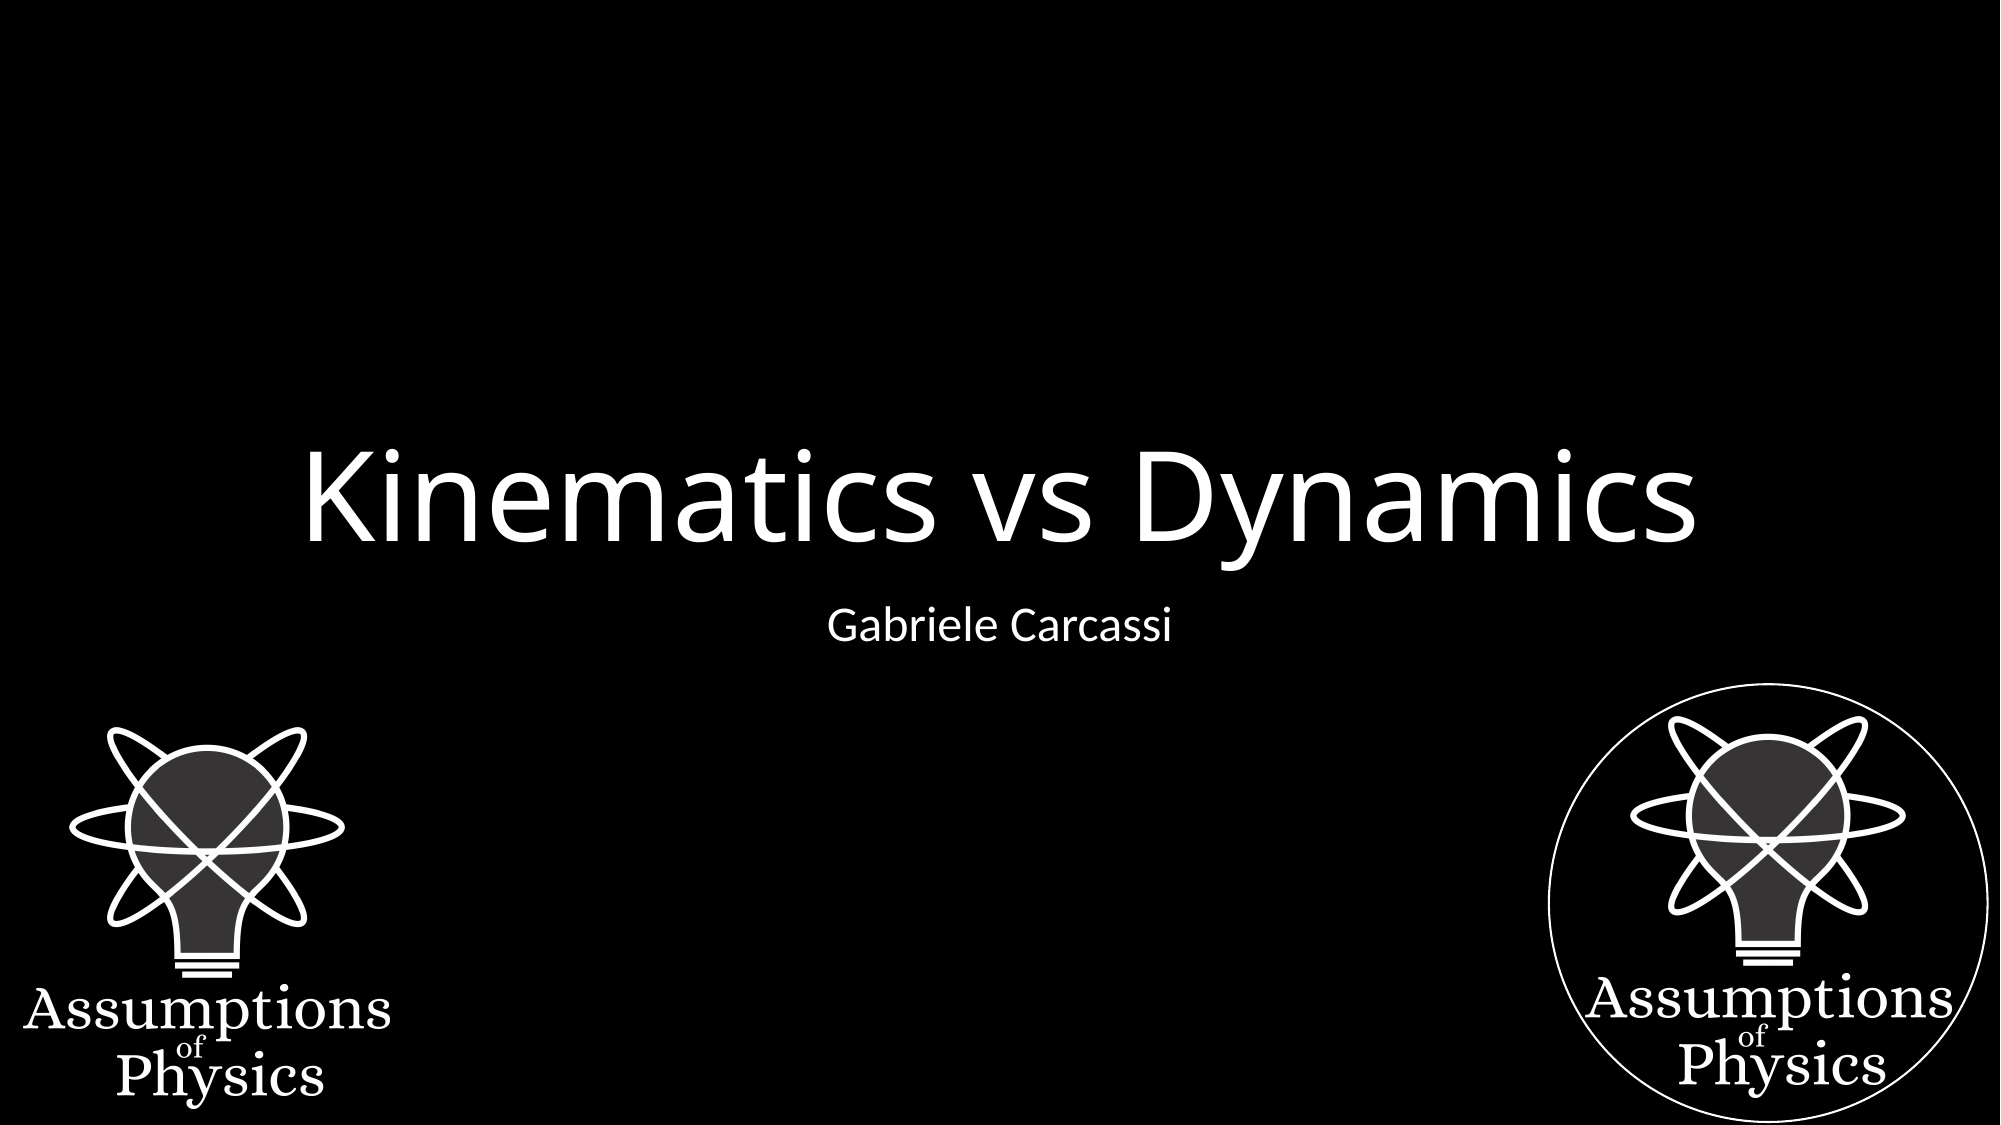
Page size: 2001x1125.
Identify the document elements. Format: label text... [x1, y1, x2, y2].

picture [1585, 973, 1952, 1098]
picture [69, 727, 345, 978]
title Kinematics vs Dynamics [249, 184, 1750, 576]
picture [23, 984, 390, 1109]
picture [1630, 716, 1906, 966]
subtitle Gabriele Carcassi [249, 590, 1750, 863]
